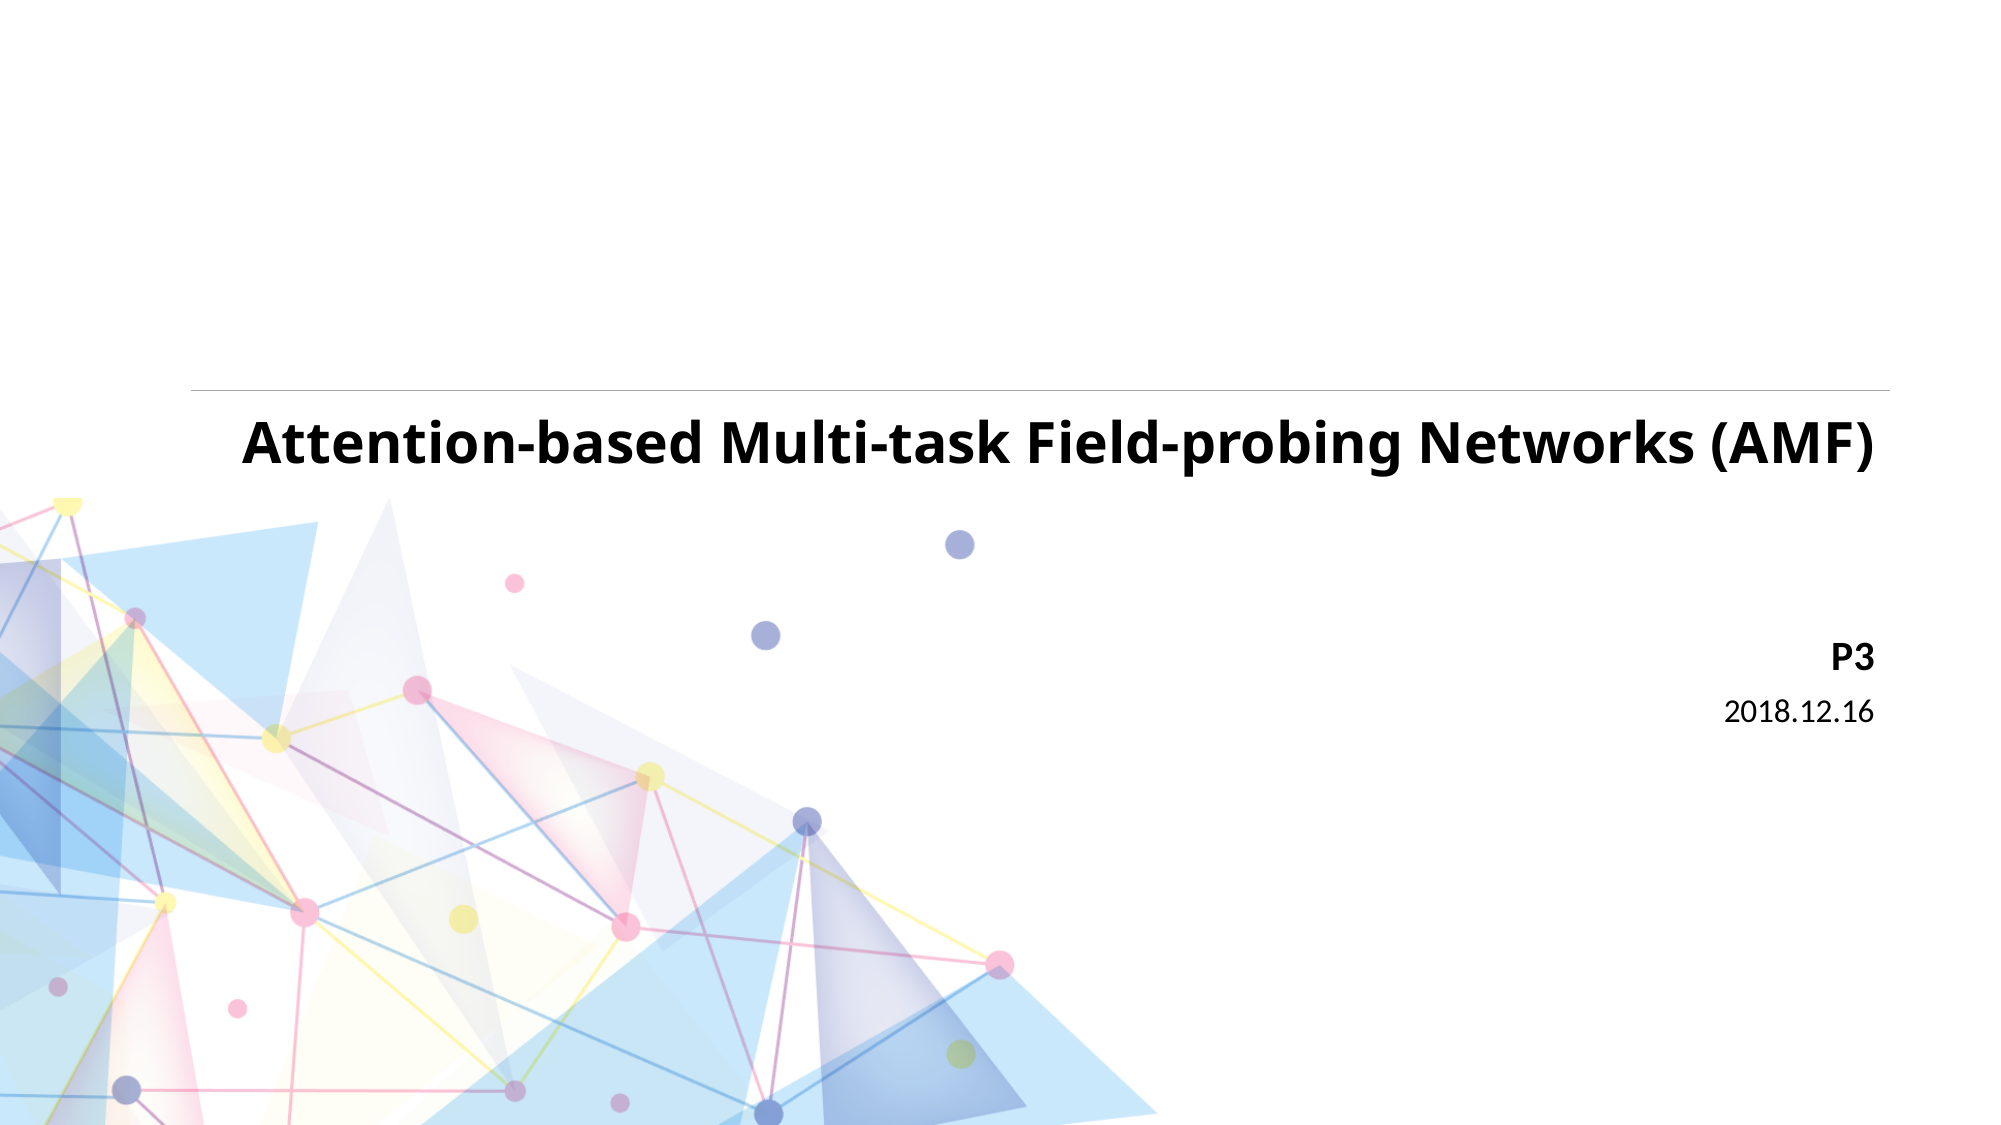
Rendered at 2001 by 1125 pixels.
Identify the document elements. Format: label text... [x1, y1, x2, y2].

picture [0, 498, 1301, 1125]
subtitle P3 2018.12.16 [861, 549, 1890, 820]
title Attention-based Multi-task Field-probing Networks (AMF) [87, 380, 1890, 504]
